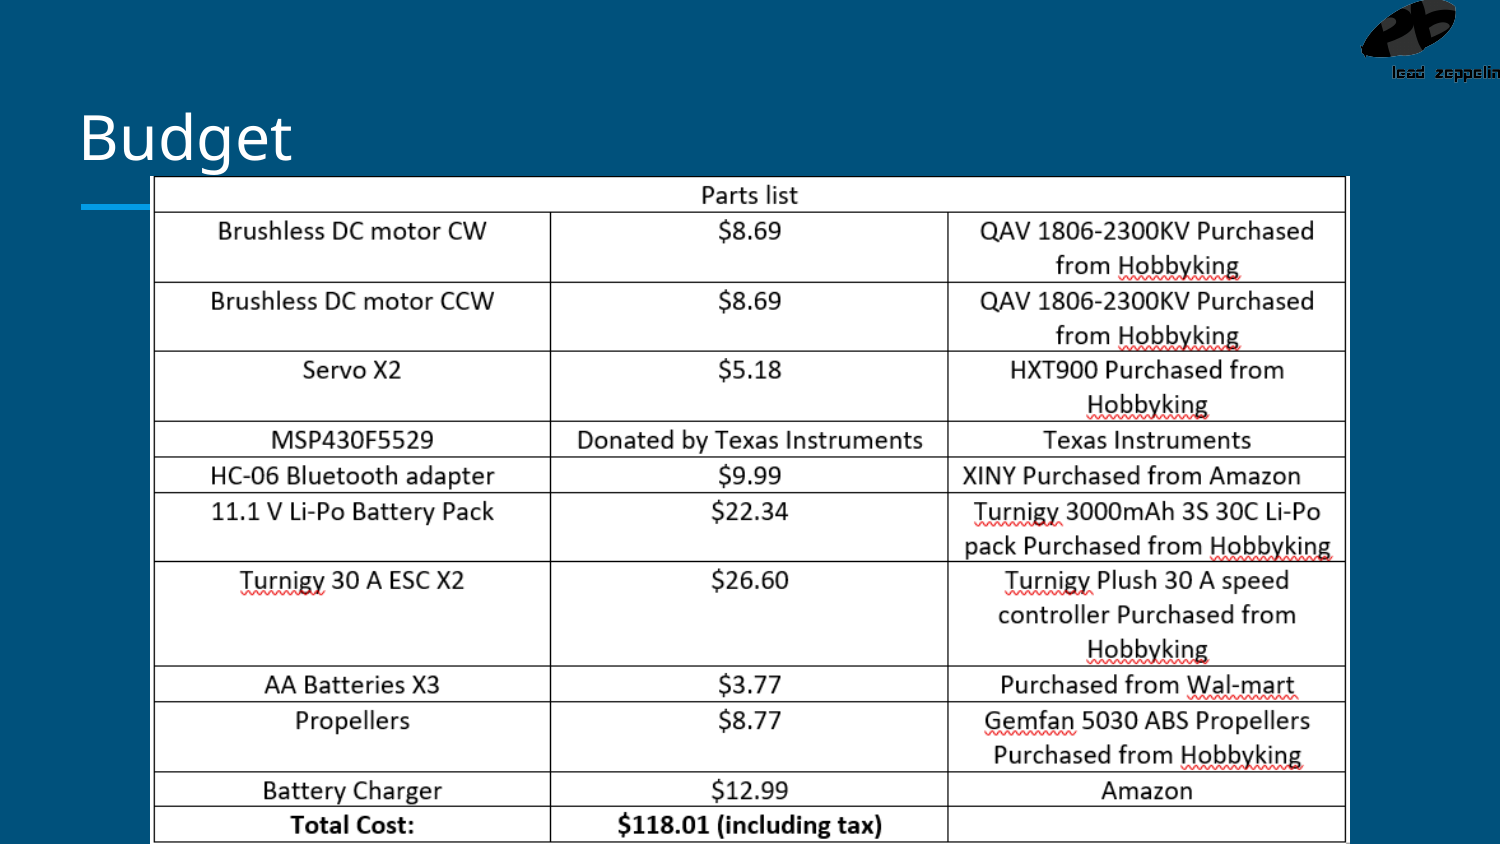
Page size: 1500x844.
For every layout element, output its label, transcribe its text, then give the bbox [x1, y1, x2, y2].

title Budget [63, 75, 1437, 188]
picture [1393, 66, 1404, 78]
picture [1407, 70, 1414, 78]
picture [1436, 70, 1452, 78]
picture [151, 177, 1349, 844]
picture [1455, 70, 1481, 82]
picture [1362, 0, 1455, 57]
picture [1417, 66, 1424, 78]
picture [1493, 70, 1500, 78]
